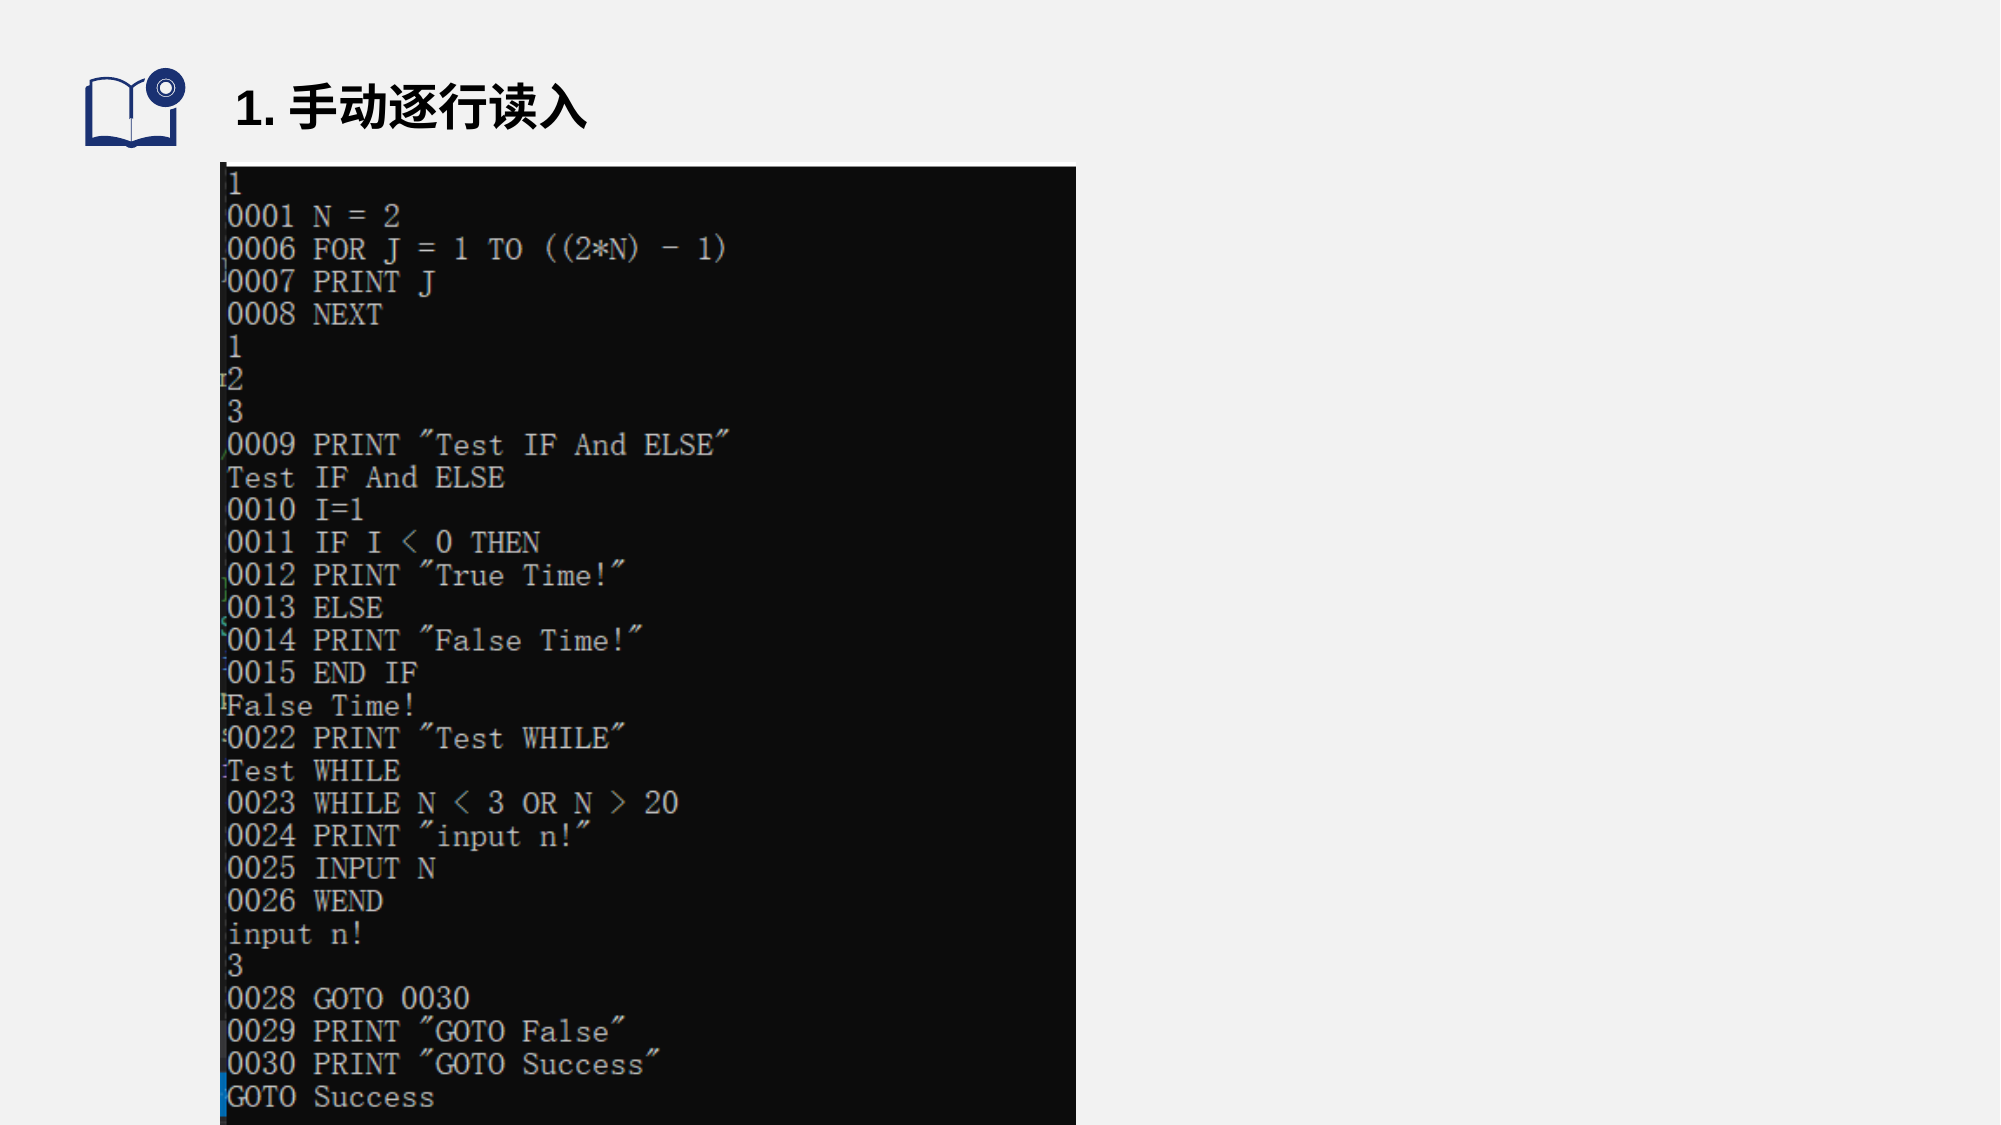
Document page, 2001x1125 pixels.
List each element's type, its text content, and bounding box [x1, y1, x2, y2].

title 1.手动逐行读入 [220, 34, 2000, 144]
picture [220, 162, 1077, 1125]
